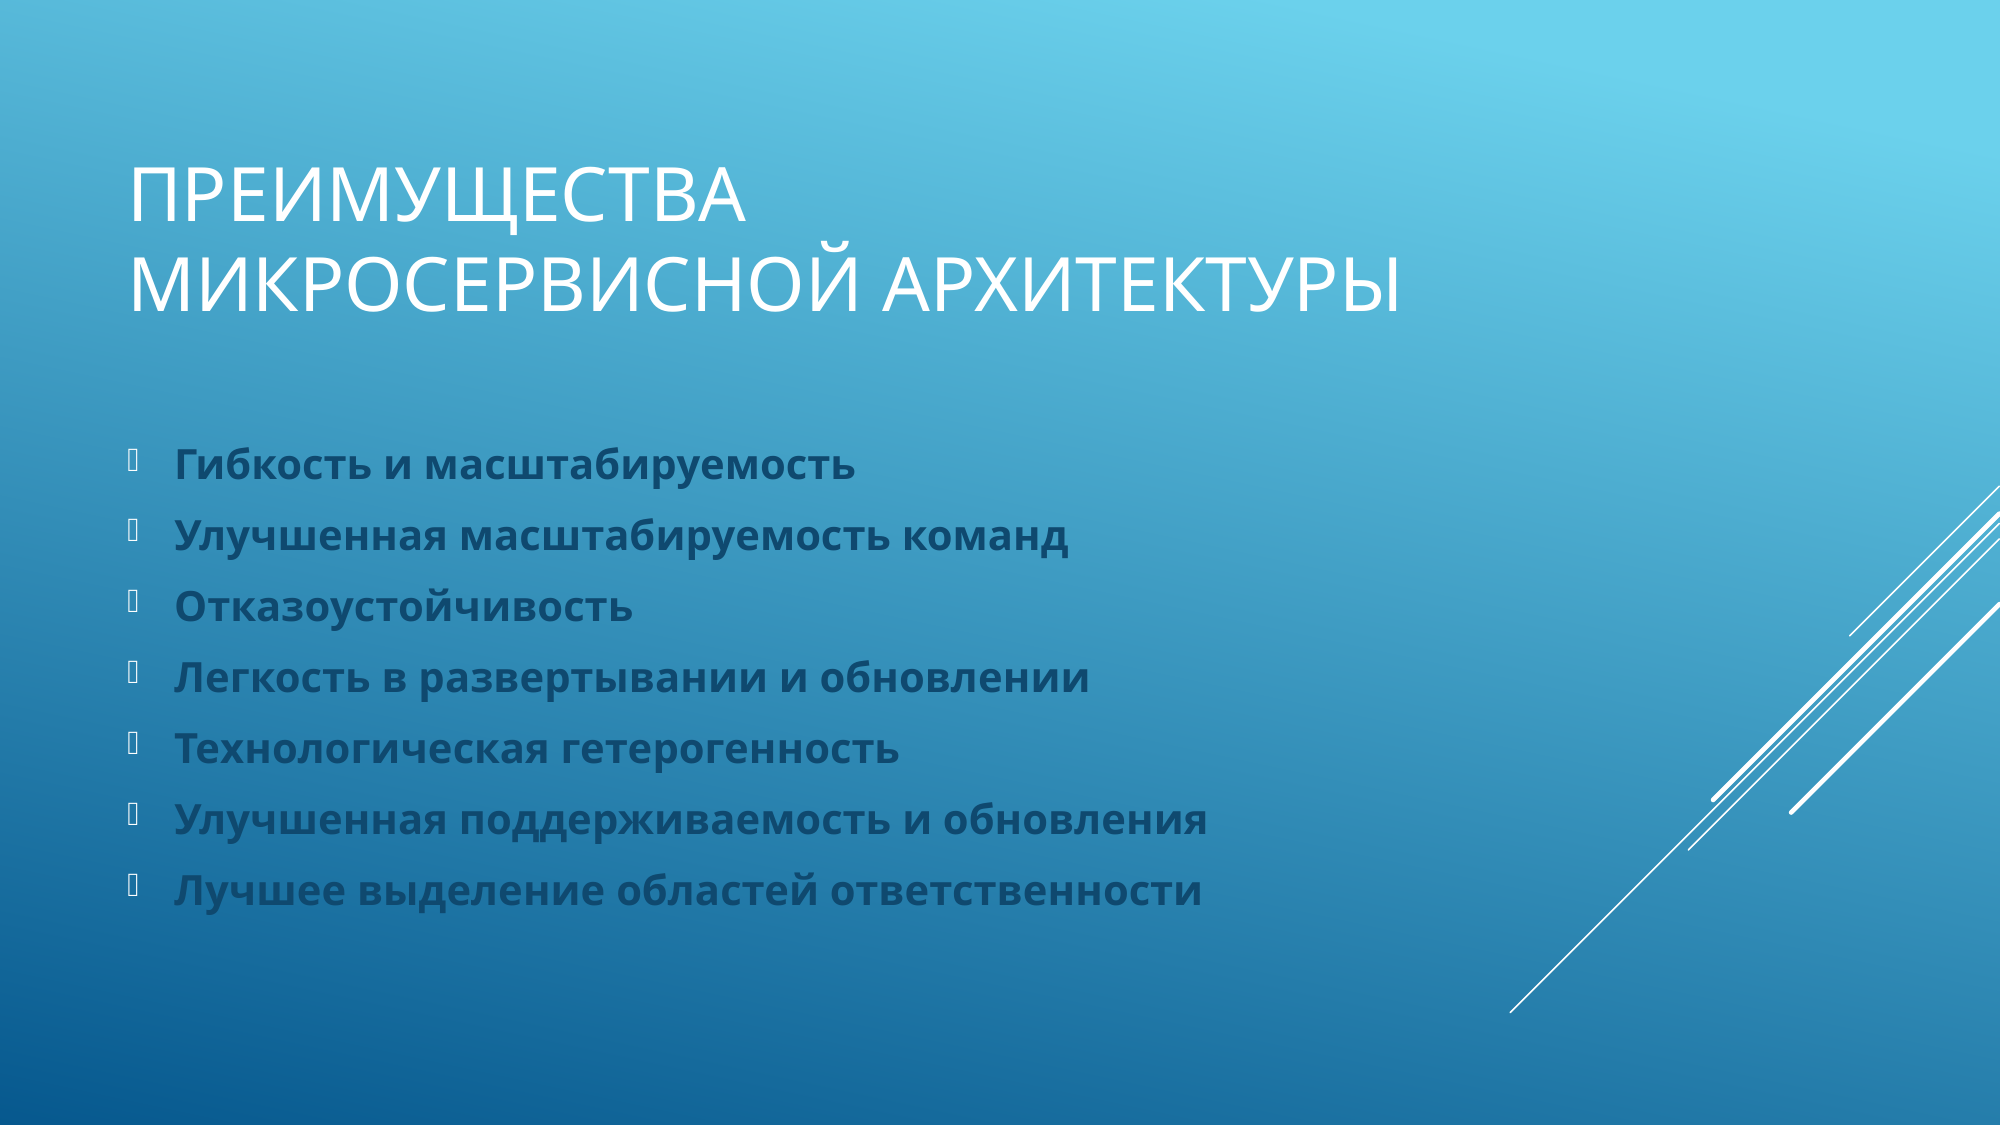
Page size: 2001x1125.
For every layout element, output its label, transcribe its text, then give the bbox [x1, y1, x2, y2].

list Гибкость и масштабируемость Улучшенная масштабируемость команд Отказоустойчивость Легкость в развертывании и обновлении Технологическая гетерогенность Улучшенная поддерживаемость и обновления Лучшее выделение областей ответственности [112, 359, 1513, 953]
title Преимущества микросервисной архитектуры [112, 112, 1513, 359]
